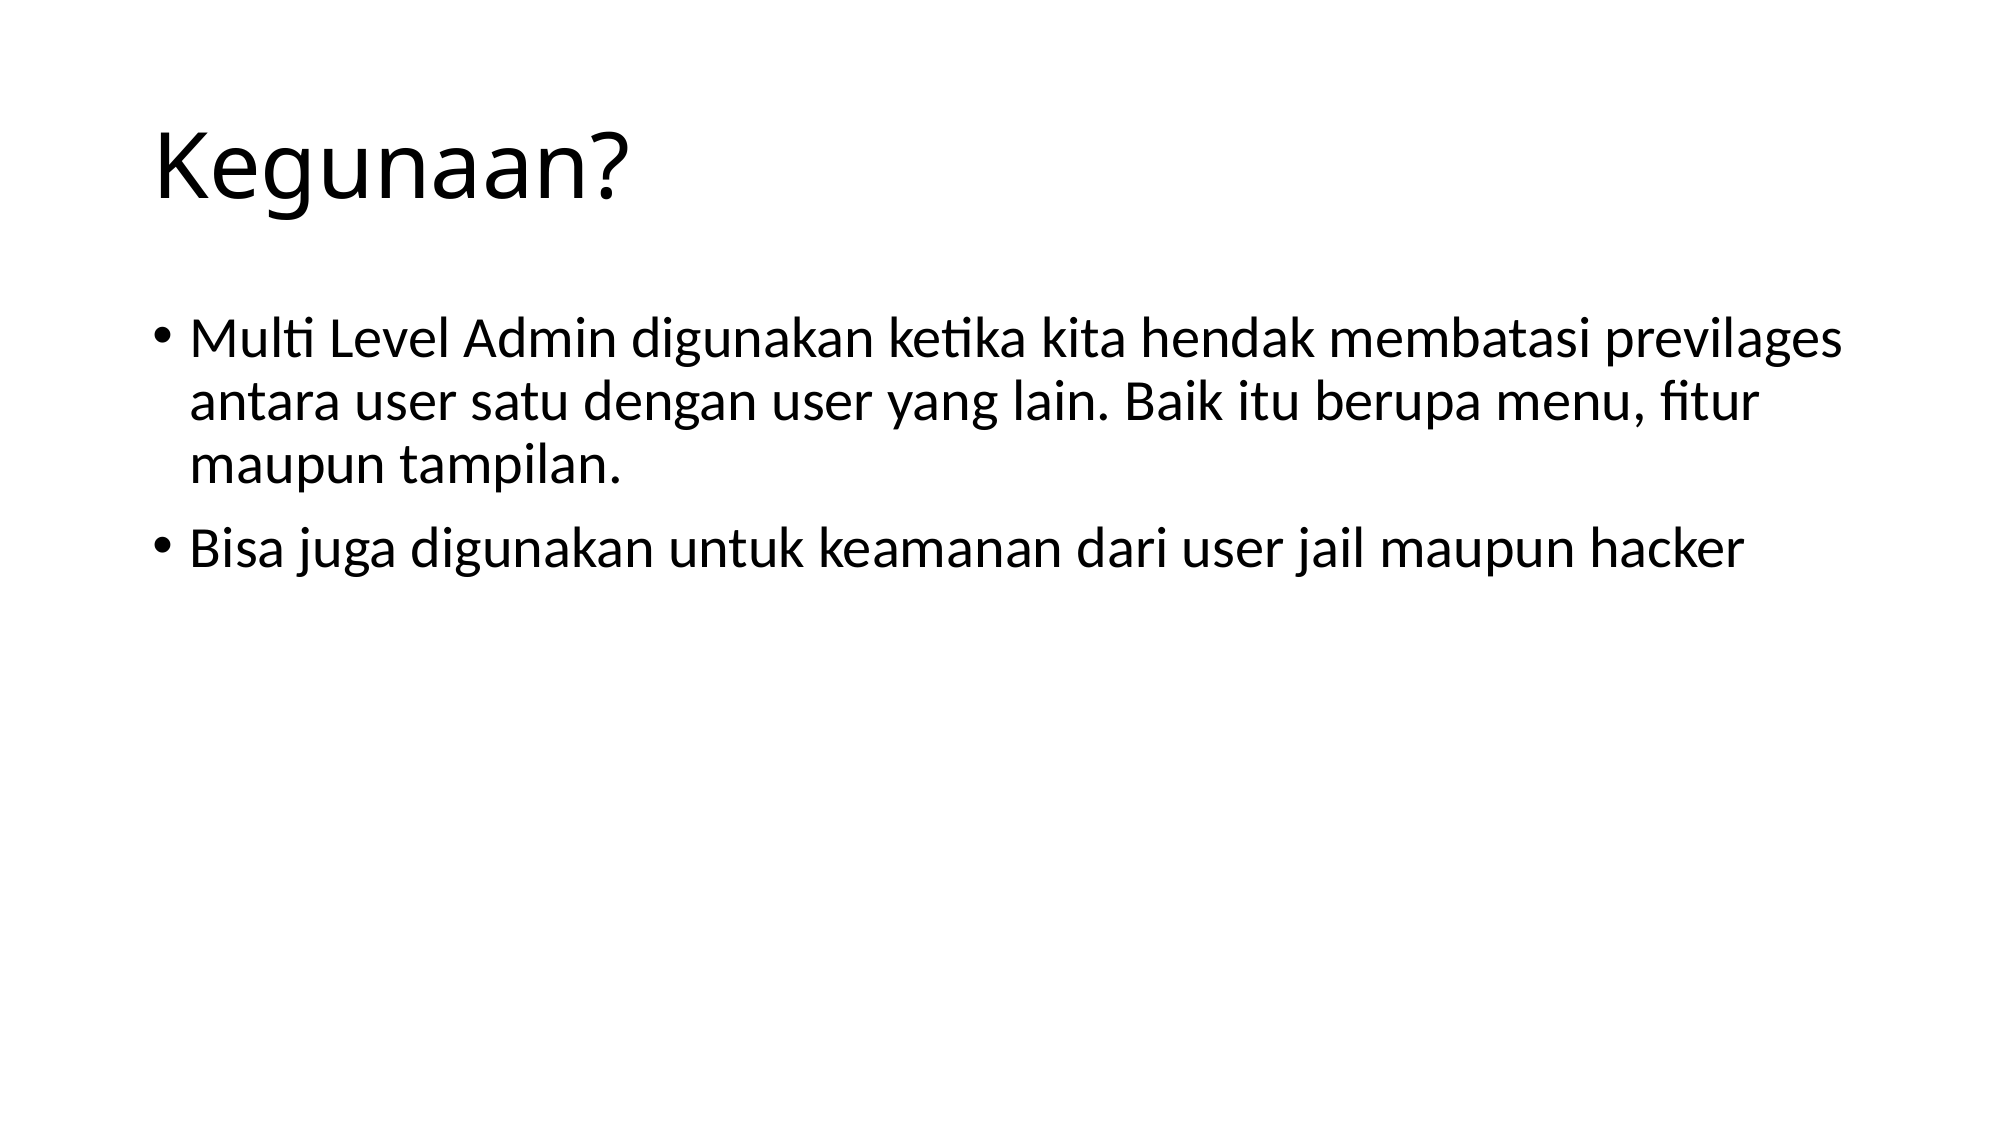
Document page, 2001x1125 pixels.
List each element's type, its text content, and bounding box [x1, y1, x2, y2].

title Kegunaan? [137, 59, 1863, 278]
list Multi Level Admin digunakan ketika kita hendak membatasi previlages antara user satu dengan user yang lain. Baik itu berupa menu, fitur maupun tampilan. Bisa juga digunakan untuk keamanan dari user jail maupun hacker [137, 299, 1863, 1014]
